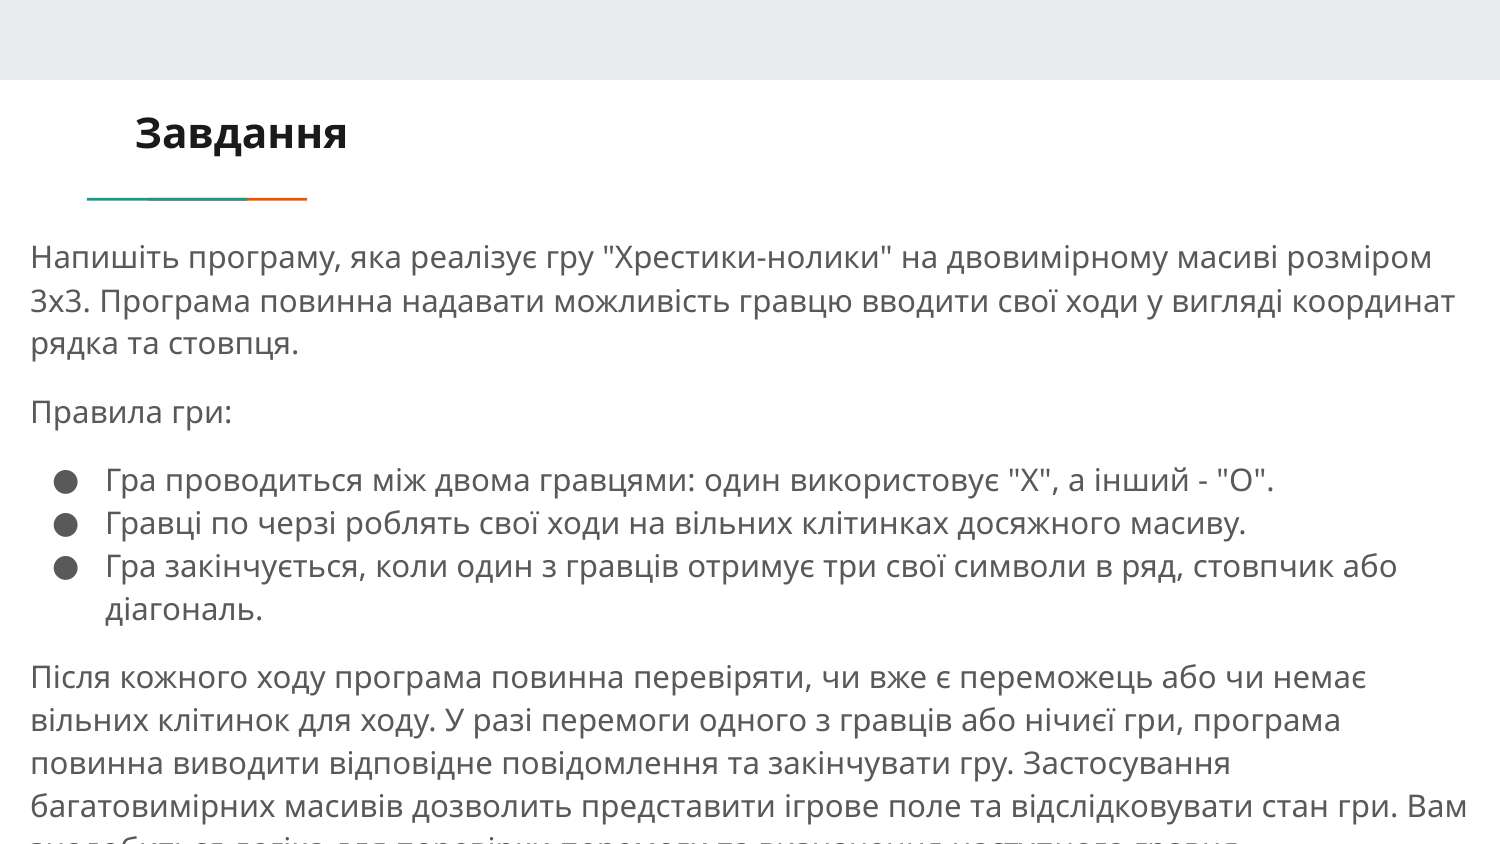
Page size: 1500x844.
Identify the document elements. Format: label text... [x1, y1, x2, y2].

list Напишіть програму, яка реалізує гру "Хрестики-нолики" на двовимірному масиві розміром 3x3. Програма повинна надавати можливість гравцю вводити свої ходи у вигляді координат рядка та стовпця. Правила гри: Гра проводиться між двома гравцями: один використовує "Х", а інший - "О". Гравці по черзі роблять свої ходи на вільних клітинках досяжного масиву. Гра закінчується, коли один з гравців отримує три свої символи в ряд, стовпчик або діагональ. Після кожного ходу програма повинна перевіряти, чи вже є переможець або чи немає вільних клітинок для ходу. У разі перемоги одного з гравців або нічиєї гри, програма повинна виводити відповідне повідомлення та закінчувати гру. Застосування багатовимірних масивів дозволить представити ігрове поле та відслідковувати стан гри. Вам знадобиться логіка для перевірки перемоги та визначення наступного гравця. [15, 217, 1485, 820]
title Завдання [119, 88, 1381, 177]
